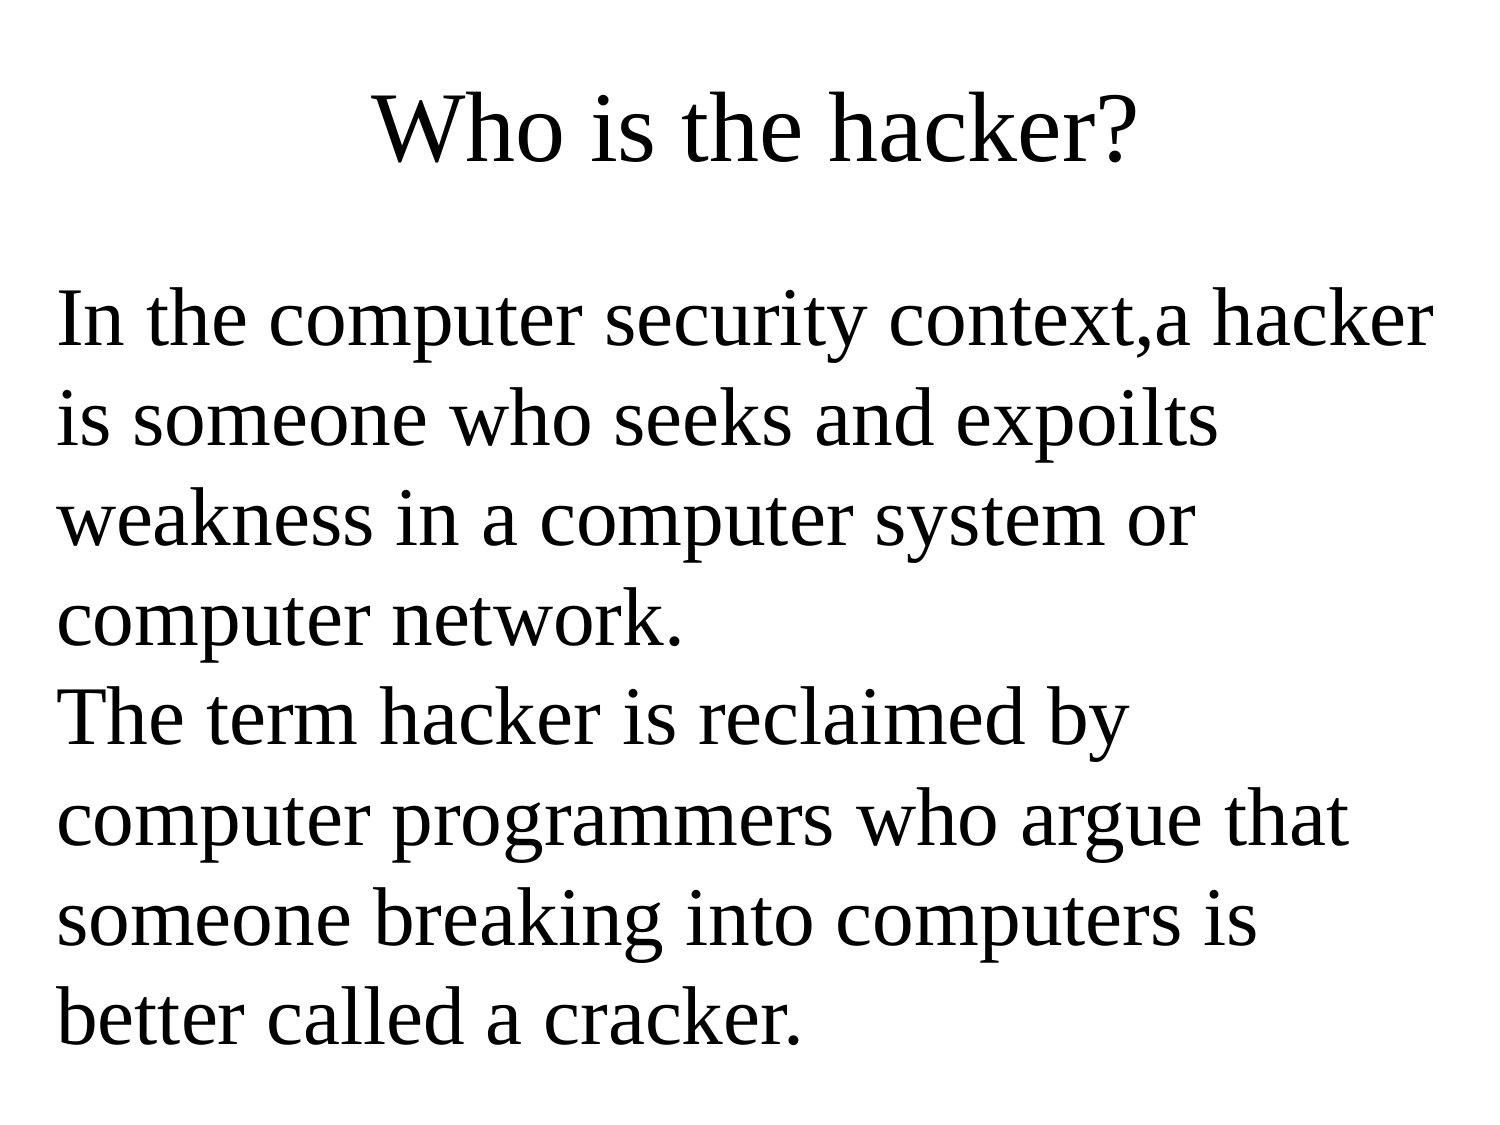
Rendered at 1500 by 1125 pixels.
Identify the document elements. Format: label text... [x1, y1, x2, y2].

text_box Who is the hacker? In the computer security context,a hacker is someone who seeks and expoilts weakness in a computer system or computer network. The term hacker is reclaimed by computer programmers who argue that someone breaking into computers is better called a cracker. [41, 54, 1471, 1070]
